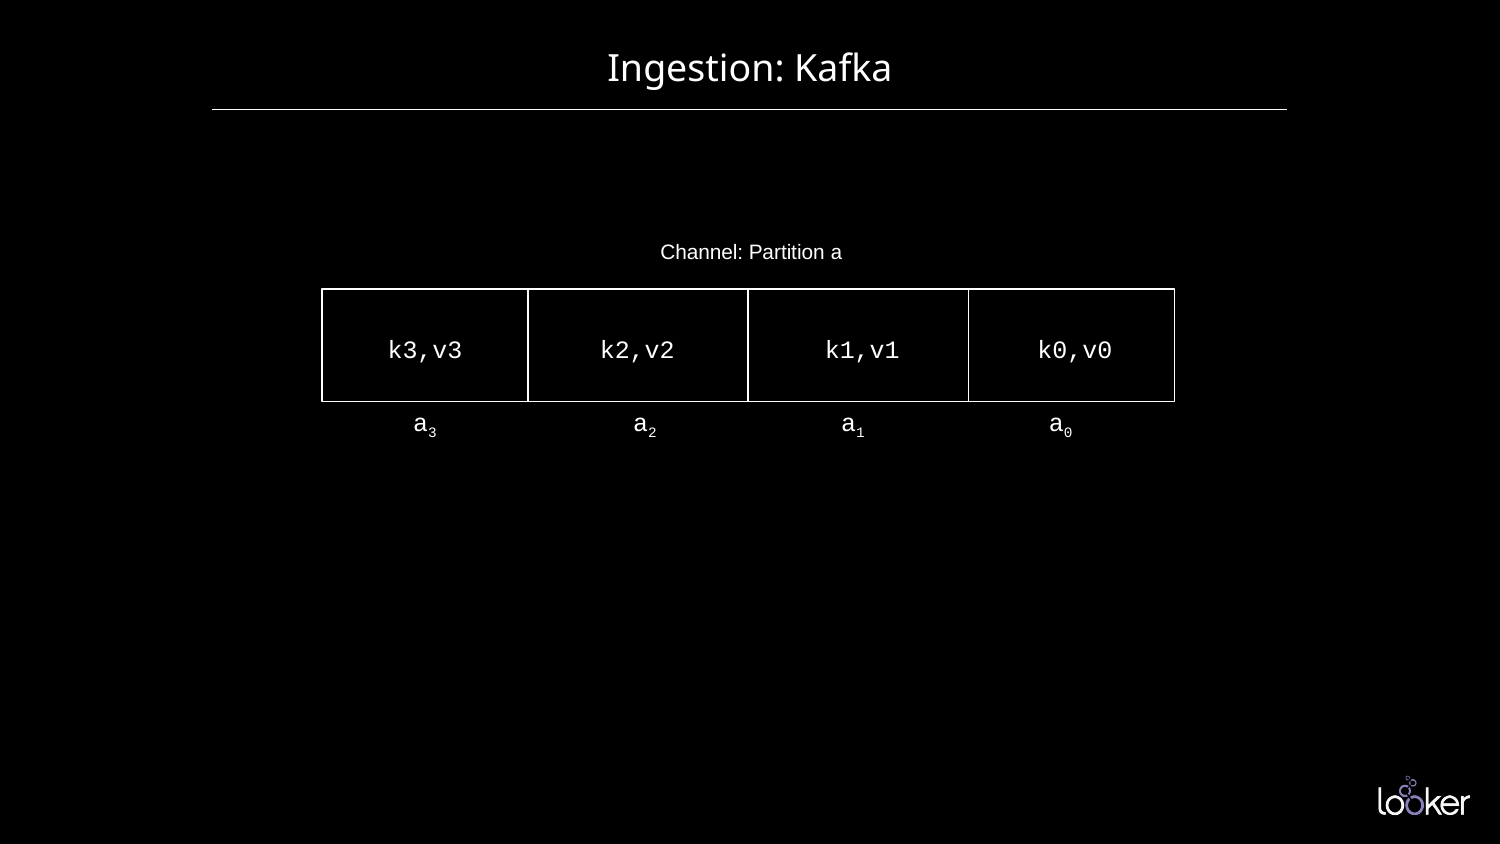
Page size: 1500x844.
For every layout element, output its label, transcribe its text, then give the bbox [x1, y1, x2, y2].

picture [1374, 771, 1474, 819]
text_box a3 [328, 405, 521, 480]
text_box [969, 289, 1175, 402]
text_box k1,v1 [766, 291, 959, 405]
text_box a0 [964, 366, 1157, 480]
text_box [749, 289, 968, 402]
text_box Ingestion: Kafka [212, 35, 1288, 97]
text_box [529, 289, 747, 402]
text_box k2,v2 [541, 291, 734, 405]
text_box k3,v3 [328, 291, 521, 405]
text_box a1 [756, 366, 950, 480]
text_box a2 [548, 366, 741, 480]
text_box Channel: Partition a [325, 213, 1178, 289]
text_box [321, 288, 527, 402]
text_box k0,v0 [978, 291, 1171, 405]
